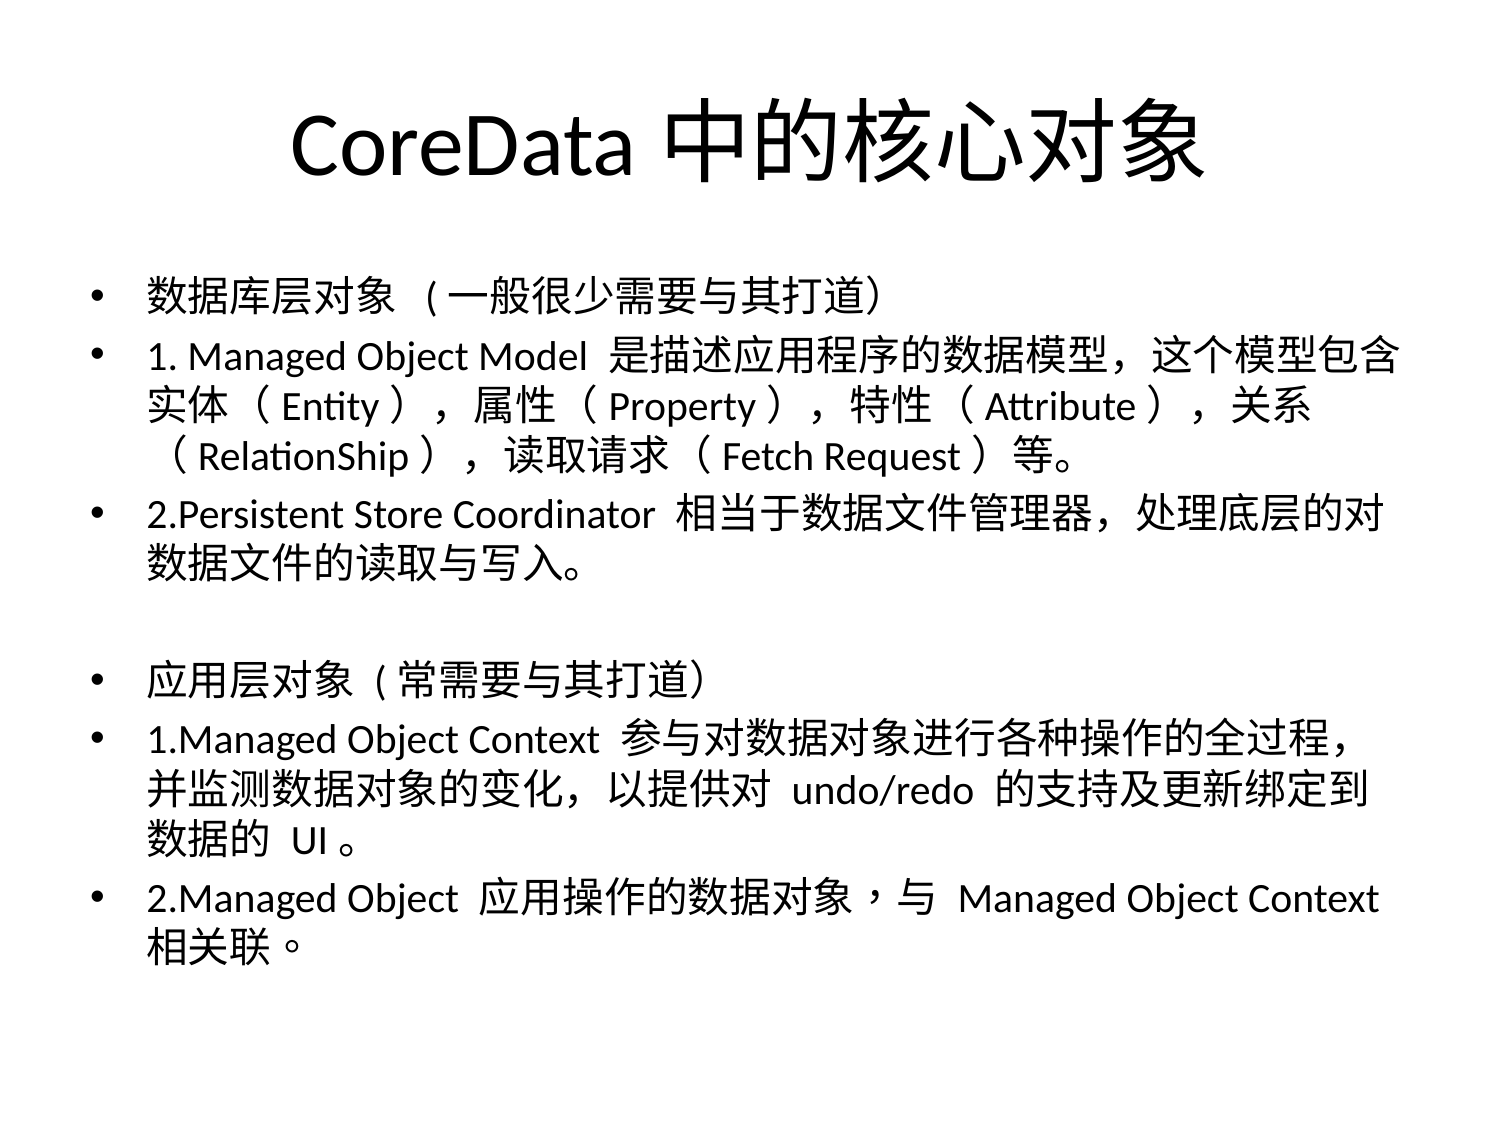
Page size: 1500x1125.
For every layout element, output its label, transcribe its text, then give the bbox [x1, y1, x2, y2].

title CoreData中的核心对象 [75, 45, 1425, 233]
list 数据库层对象 (一般很少需要与其打道） 1. Managed Object Model 是描述应用程序的数据模型，这个模型包含实体（Entity），属性（Property），特性（Attribute），关系（RelationShip），读取请求（Fetch Request）等。 2.Persistent Store Coordinator 相当于数据文件管理器，处理底层的对数据文件的读取与写入。 应用层对象 (常需要与其打道） 1.Managed Object Context 参与对数据对象进行各种操作的全过程，并监测数据对象的变化，以提供对 undo/redo 的支持及更新绑定到数据的 UI。 2.Managed Object 应用操作的数据对象，与 Managed Object Context 相关联。 [75, 262, 1425, 1074]
